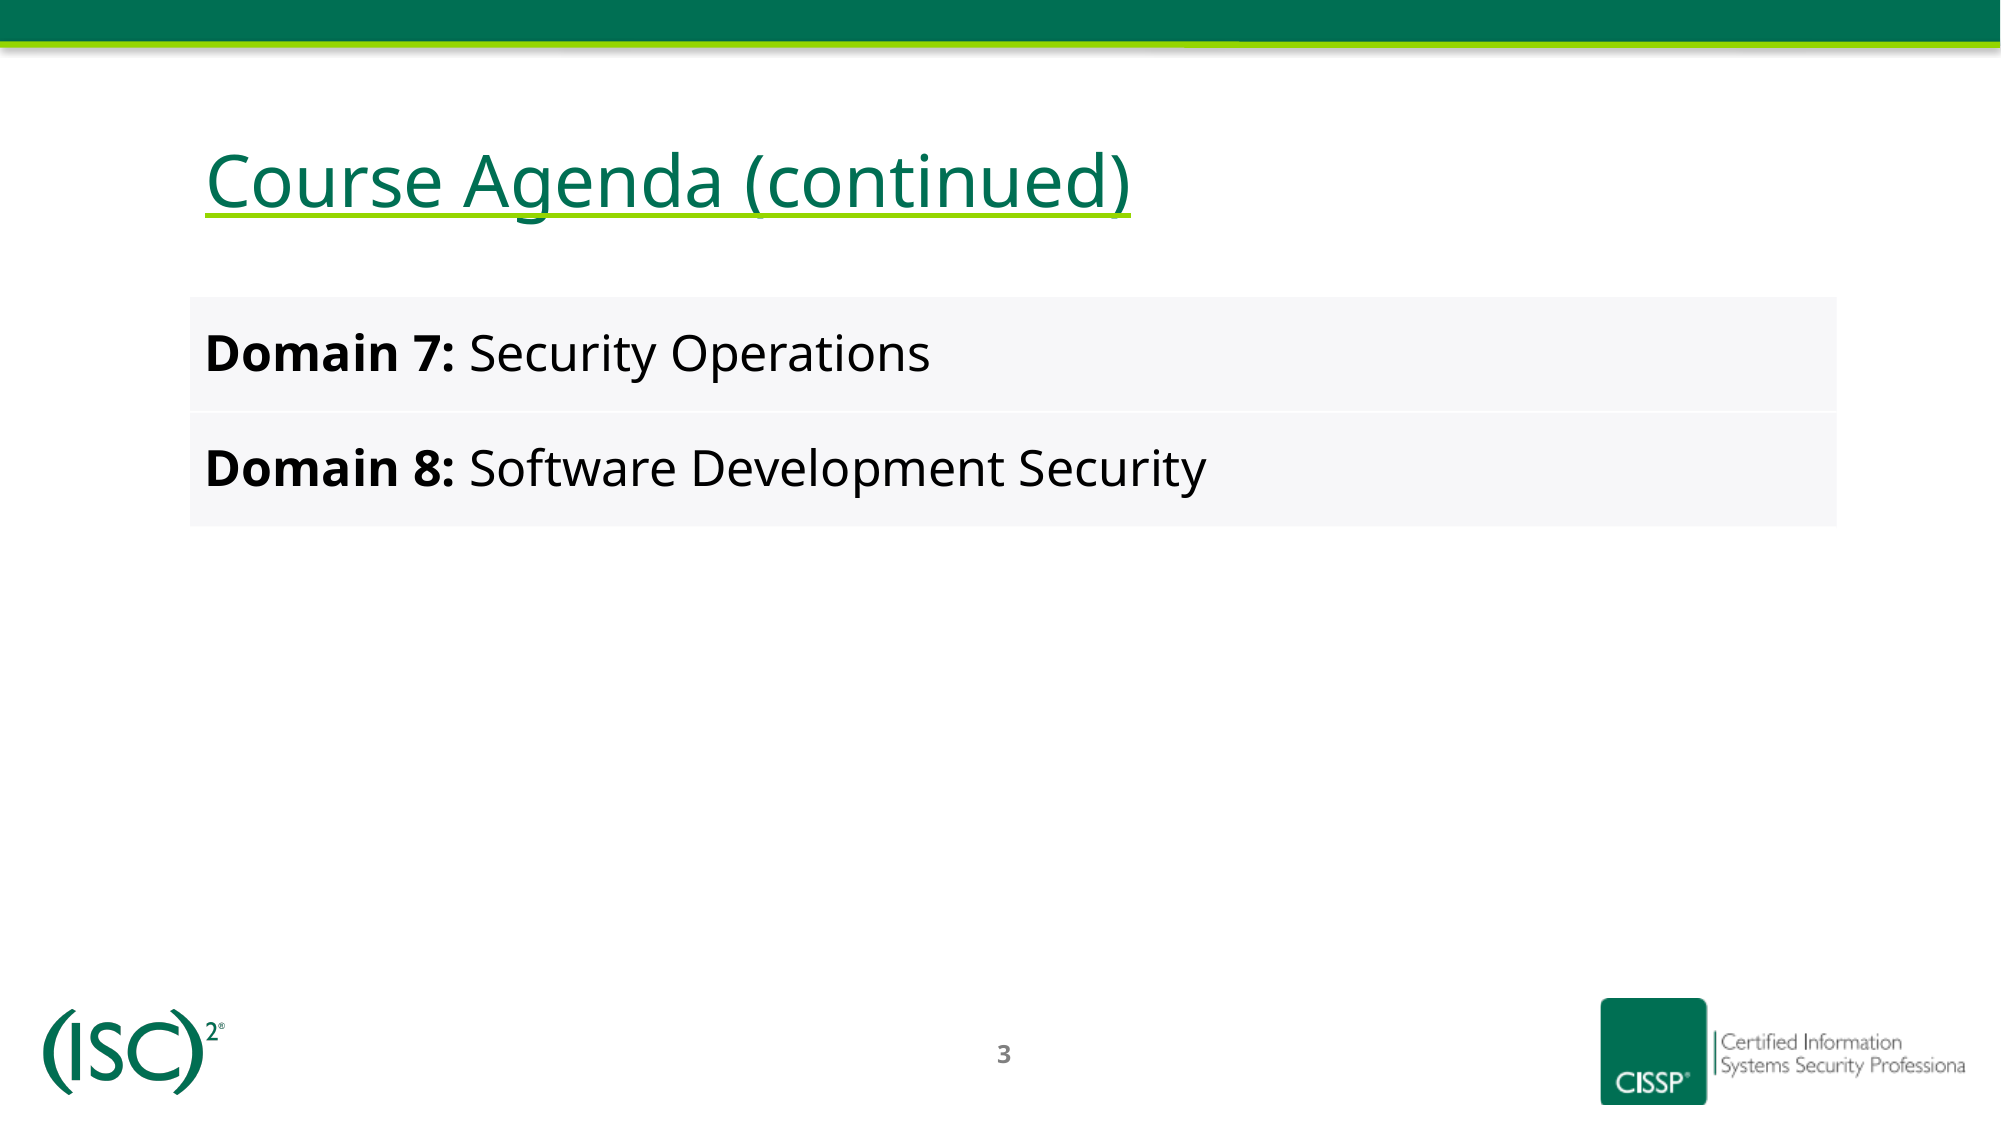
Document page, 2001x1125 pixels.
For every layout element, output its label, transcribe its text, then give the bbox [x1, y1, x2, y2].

title Course Agenda (continued) [190, 91, 1612, 280]
picture [40, 1005, 189, 1099]
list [189, 296, 1837, 1108]
